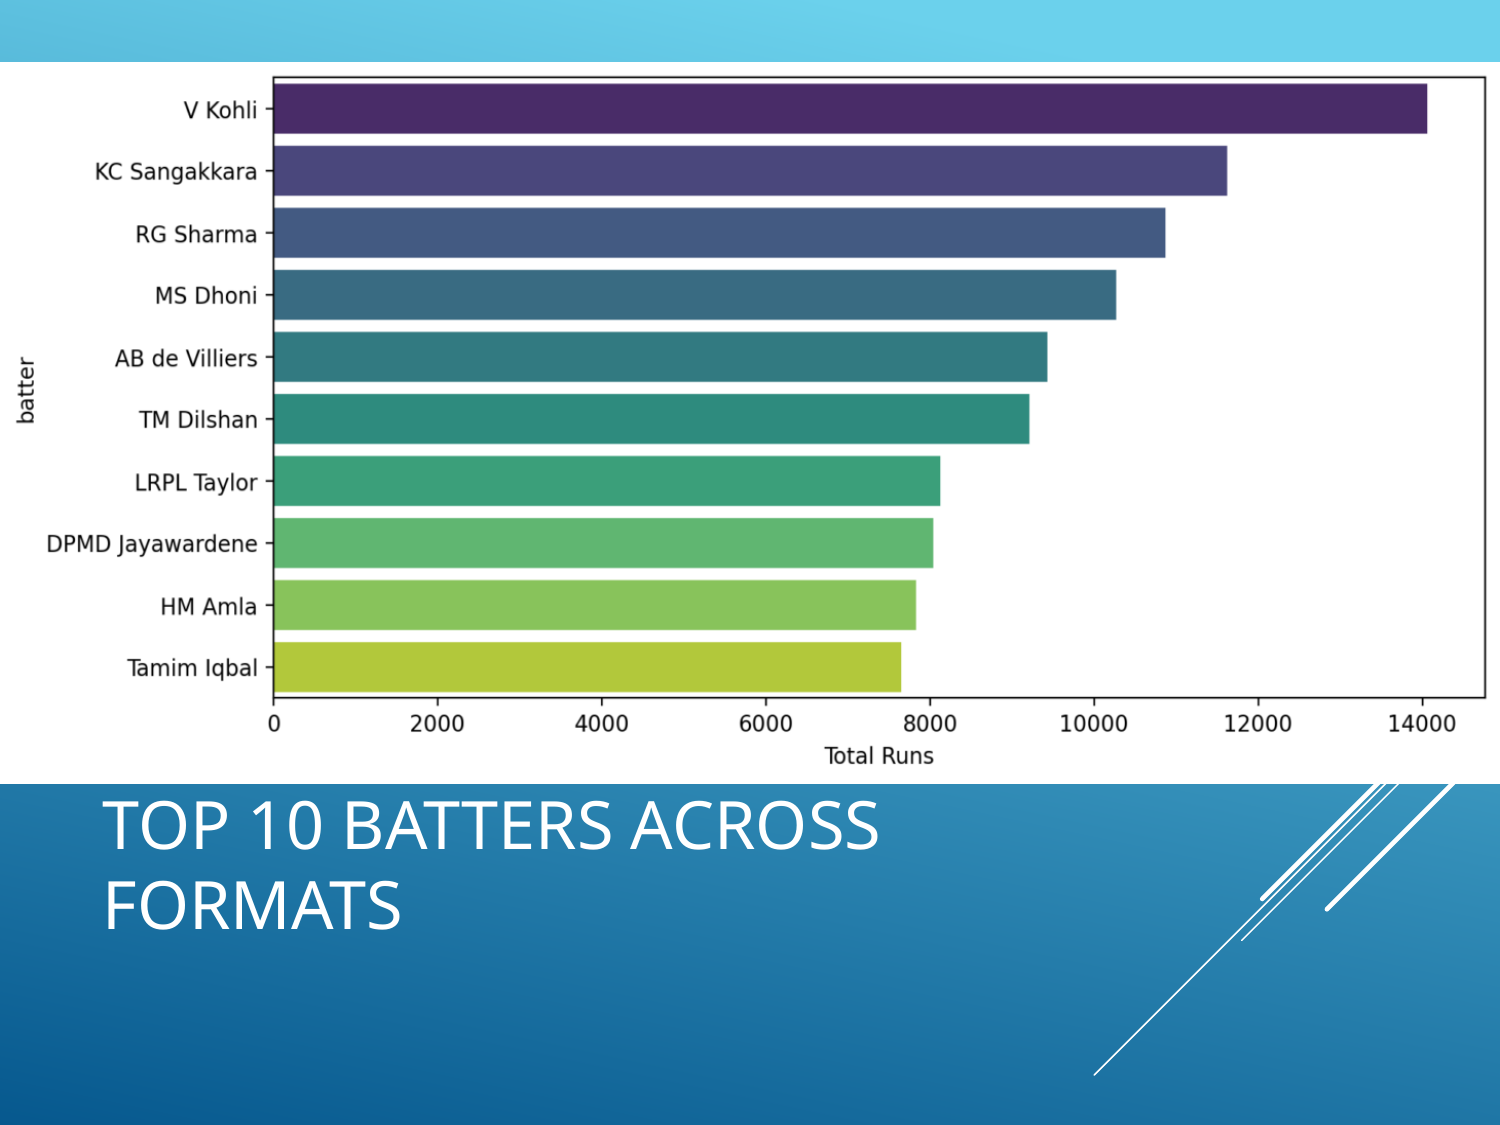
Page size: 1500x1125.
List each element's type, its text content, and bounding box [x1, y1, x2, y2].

title Top 10 Batters across Formats [87, 784, 1163, 988]
picture [0, 62, 1500, 784]
